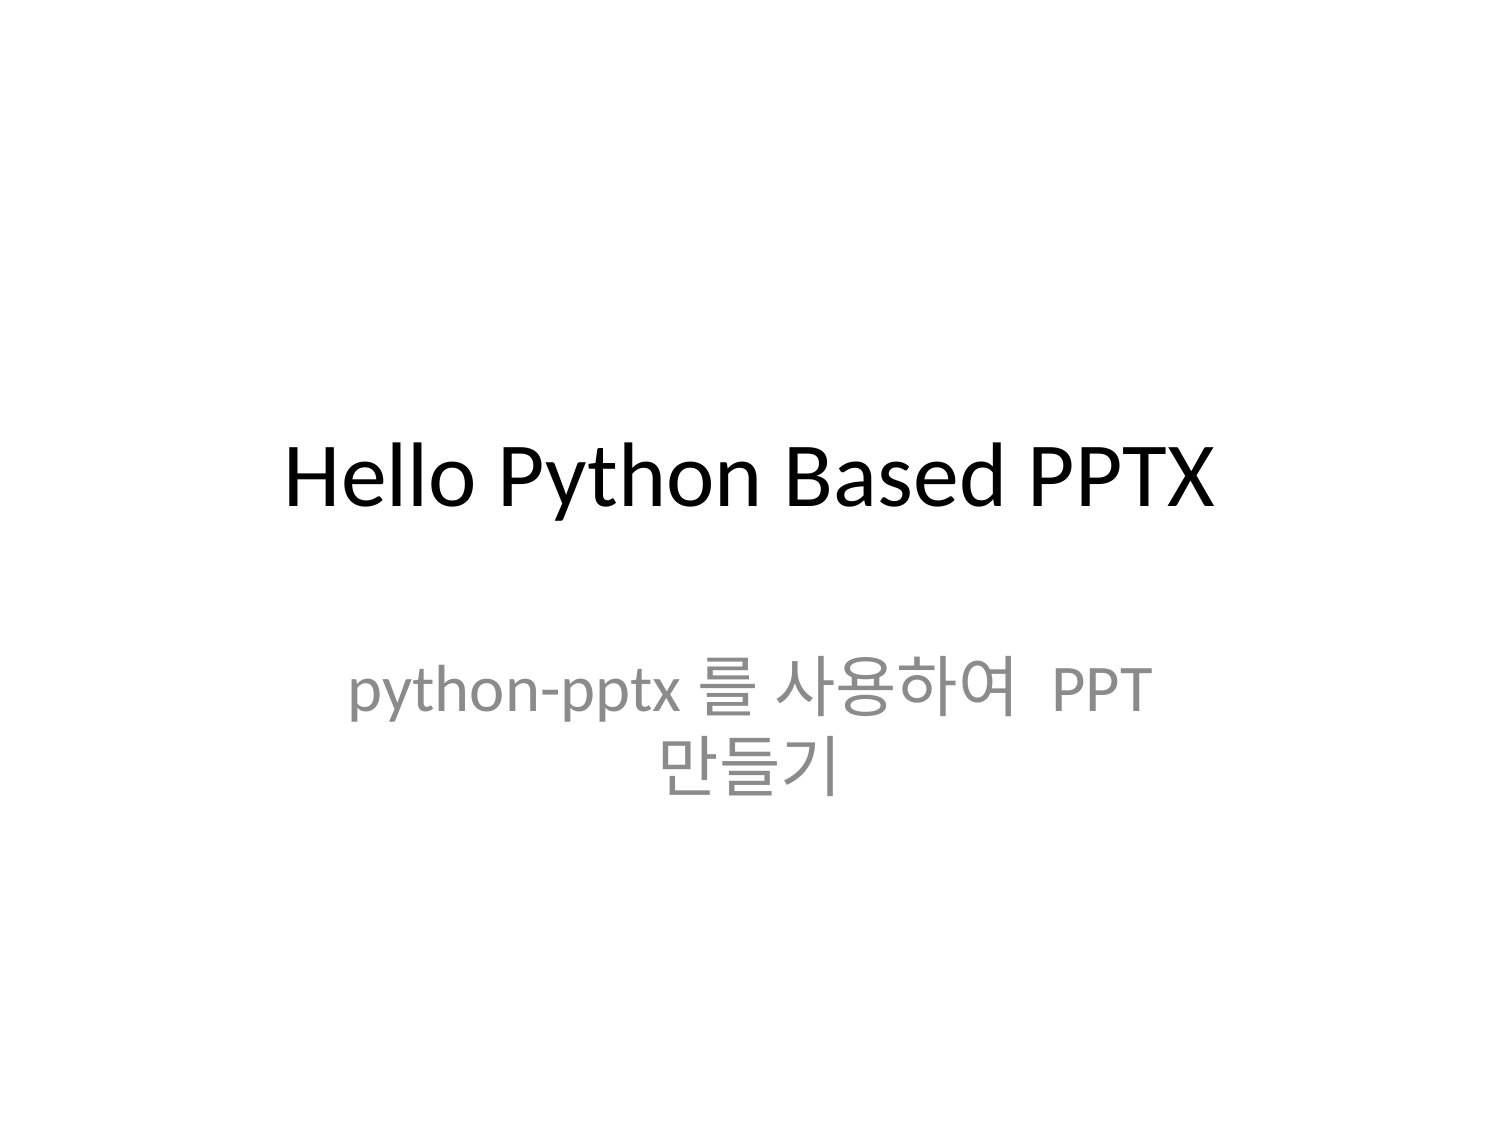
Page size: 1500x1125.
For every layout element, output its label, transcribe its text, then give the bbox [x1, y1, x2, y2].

title Hello Python Based PPTX [112, 349, 1388, 591]
subtitle python-pptx를 사용하여 PPT 만들기 [225, 637, 1275, 925]
